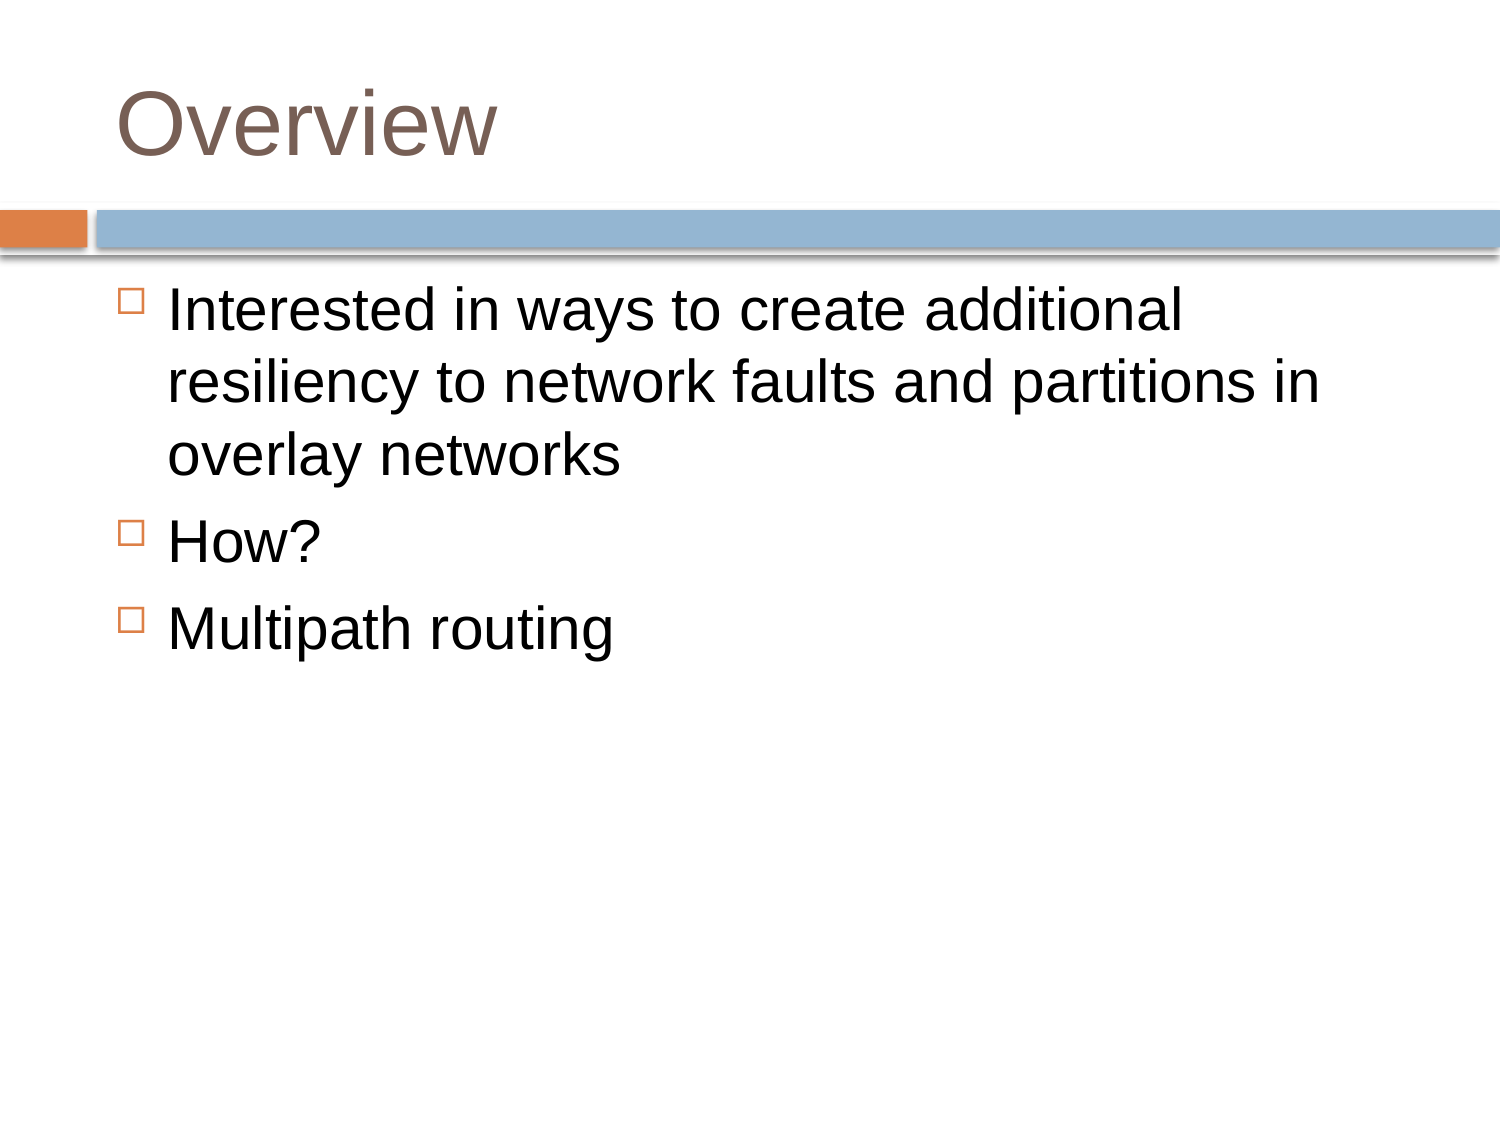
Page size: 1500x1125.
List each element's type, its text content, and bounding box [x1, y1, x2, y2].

list Interested in ways to create additional resiliency to network faults and partitions in overlay networks How? Multipath routing [100, 262, 1438, 1000]
title Overview [100, 37, 1438, 200]
